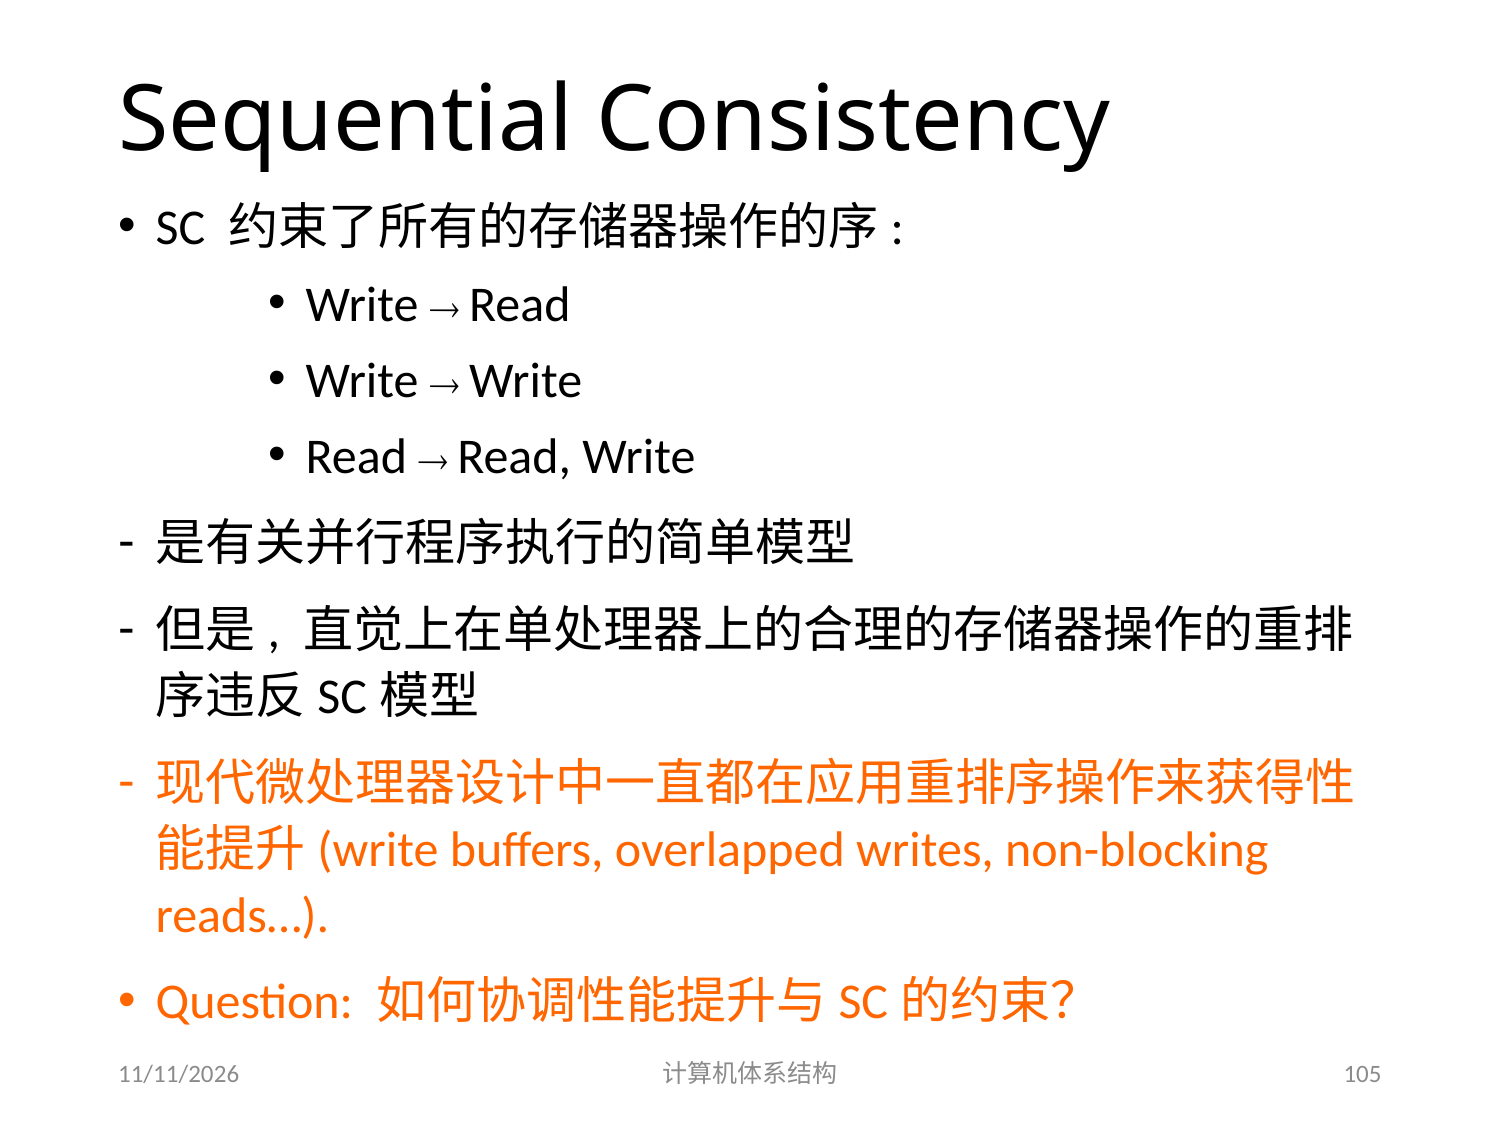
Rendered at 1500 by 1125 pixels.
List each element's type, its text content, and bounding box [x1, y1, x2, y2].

footer 计算机体系结构 [496, 1042, 1004, 1103]
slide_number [103, 1042, 441, 1103]
slide_number 105 [1059, 1042, 1397, 1103]
list SC 约束了所有的存储器操作的序: Write  Read Write  Write Read  Read, Write 是有关并行程序执行的简单模型 但是, 直觉上在单处理器上的合理的存储器操作的重排序违反SC模型 现代微处理器设计中一直都在应用重排序操作来获得性能提升(write buffers, overlapped writes, non-blocking reads…). Question: 如何协调性能提升与SC的约束？ [103, 181, 1397, 1043]
title Sequential Consistency [103, 59, 1397, 181]
